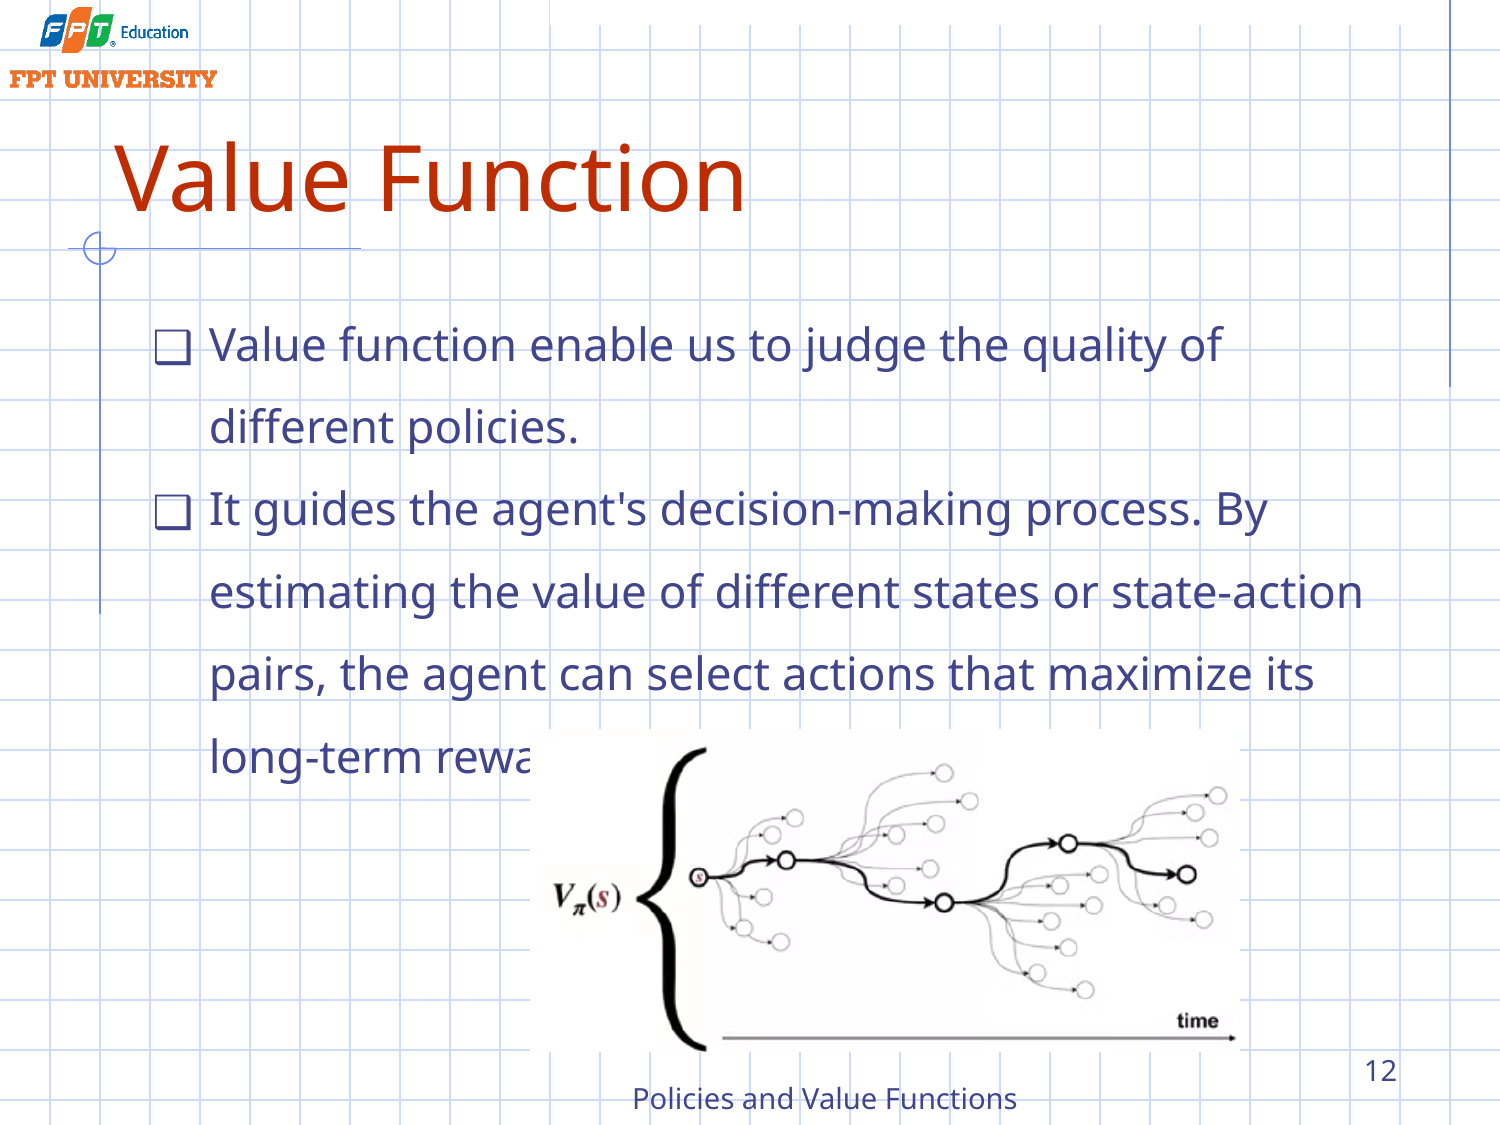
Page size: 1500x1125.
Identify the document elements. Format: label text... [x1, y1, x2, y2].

picture [10, 6, 217, 88]
picture [530, 728, 1240, 1053]
title Value Function [99, 50, 1375, 238]
text_box Policies and Value Functions [587, 1060, 1063, 1123]
text_box 12 [1099, 1024, 1413, 1100]
list Value function enable us to judge the quality of different policies. It guides the agent's decision-making process. By estimating the value of different states or state-action pairs, the agent can select actions that maximize its long-term rewards [137, 280, 1400, 988]
